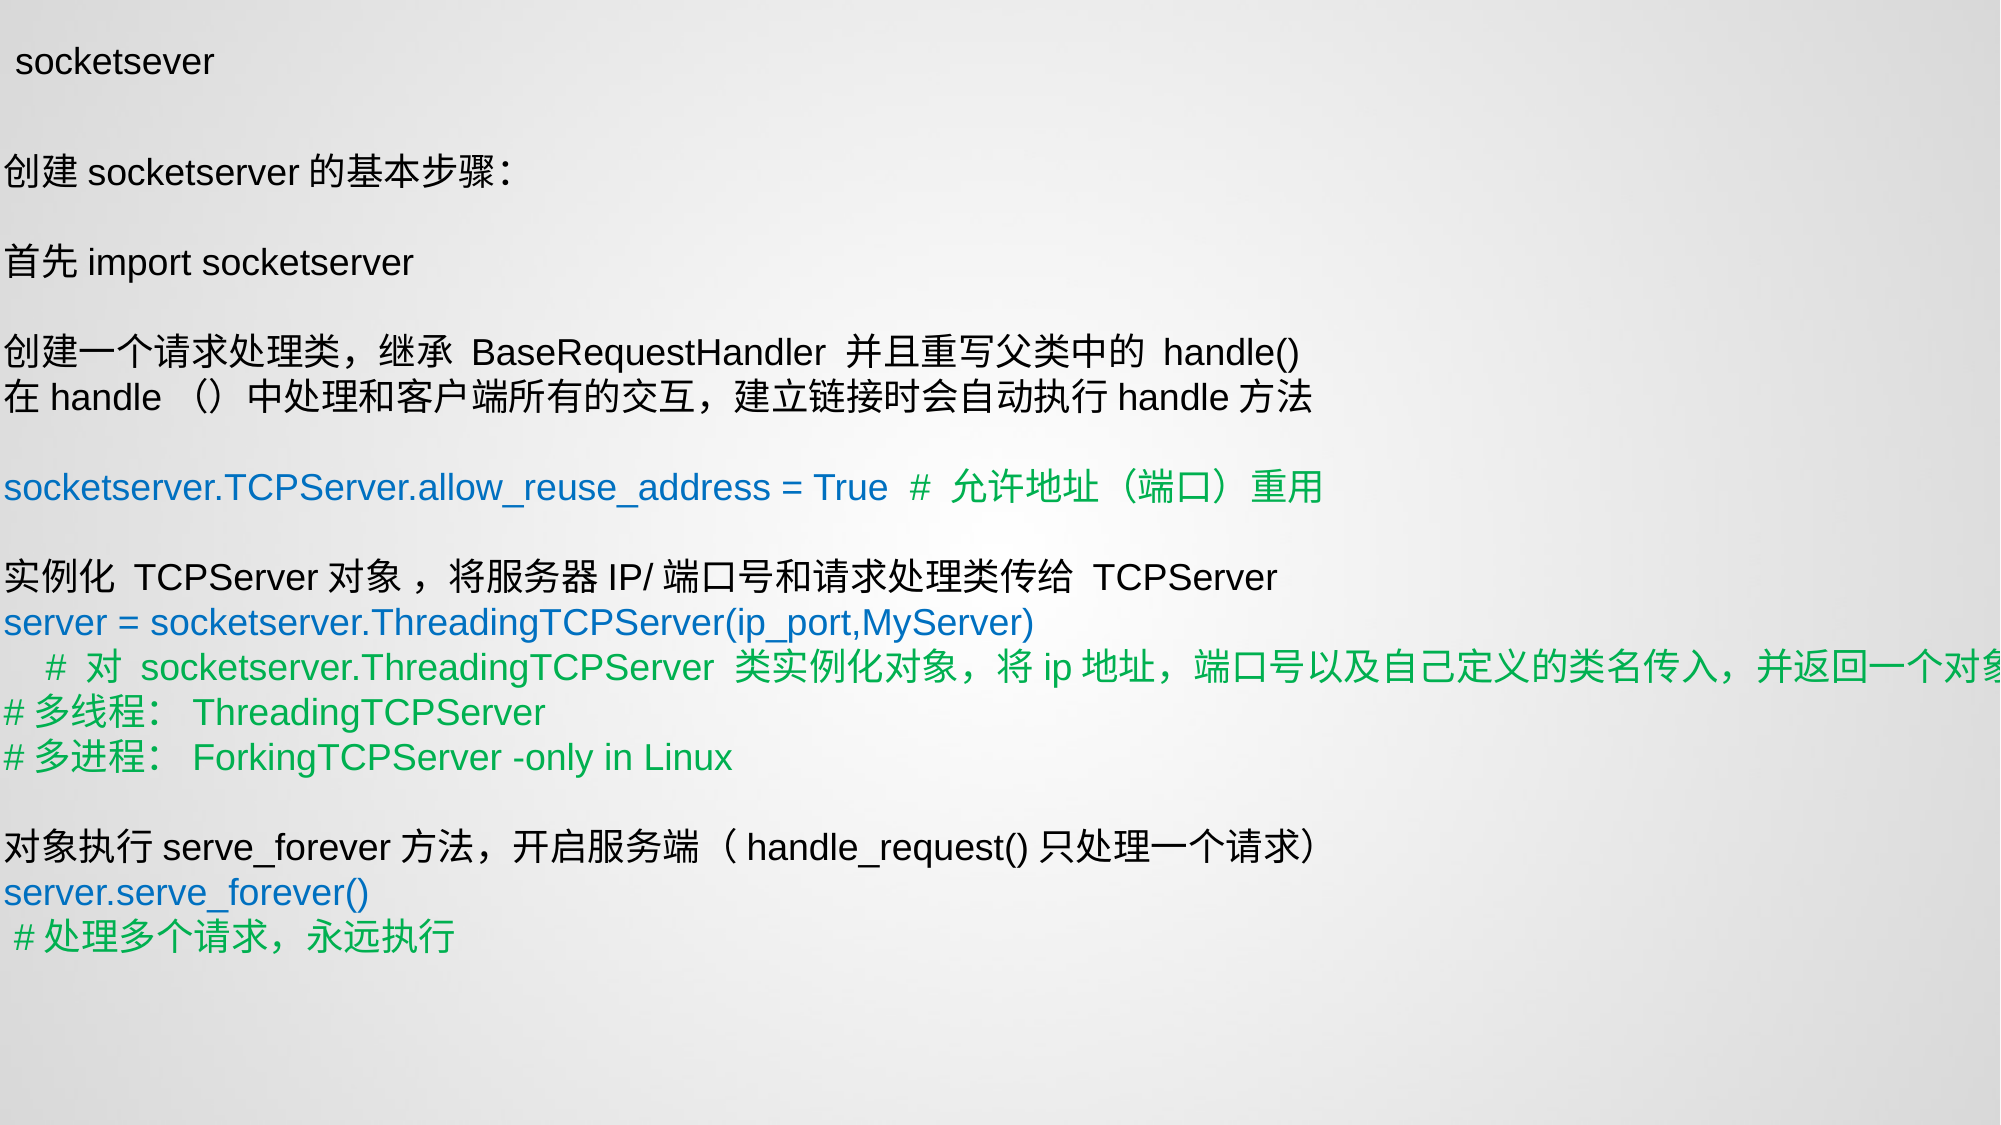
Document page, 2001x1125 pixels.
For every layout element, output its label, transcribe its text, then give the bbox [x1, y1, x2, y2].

text_box 创建socketserver的基本步骤： 首先import socketserver 创建一个请求处理类，继承 BaseRequestHandler 并且重写父类中的 handle() 在handle（）中处理和客户端所有的交互，建立链接时会自动执行handle方法 socketserver.TCPServer.allow_reuse_address = True # 允许地址（端口）重用 实例化 TCPServer对象 ，将服务器IP/端口号和请求处理类传给 TCPServer server = socketserver.ThreadingTCPServer(ip_port,MyServer) # 对 socketserver.ThreadingTCPServer 类实例化对象，将ip地址，端口号以及自己定义的类名传入，并返回一个对象 #多线程：ThreadingTCPServer #多进程：ForkingTCPServer -only in Linux 对象执行serve_forever方法，开启服务端（handle_request()只处理一个请求） server.serve_forever() #处理多个请求，永远执行 [0, 140, 2000, 1011]
title socketsever [0, 0, 1819, 119]
picture [0, 0, 2001, 1125]
